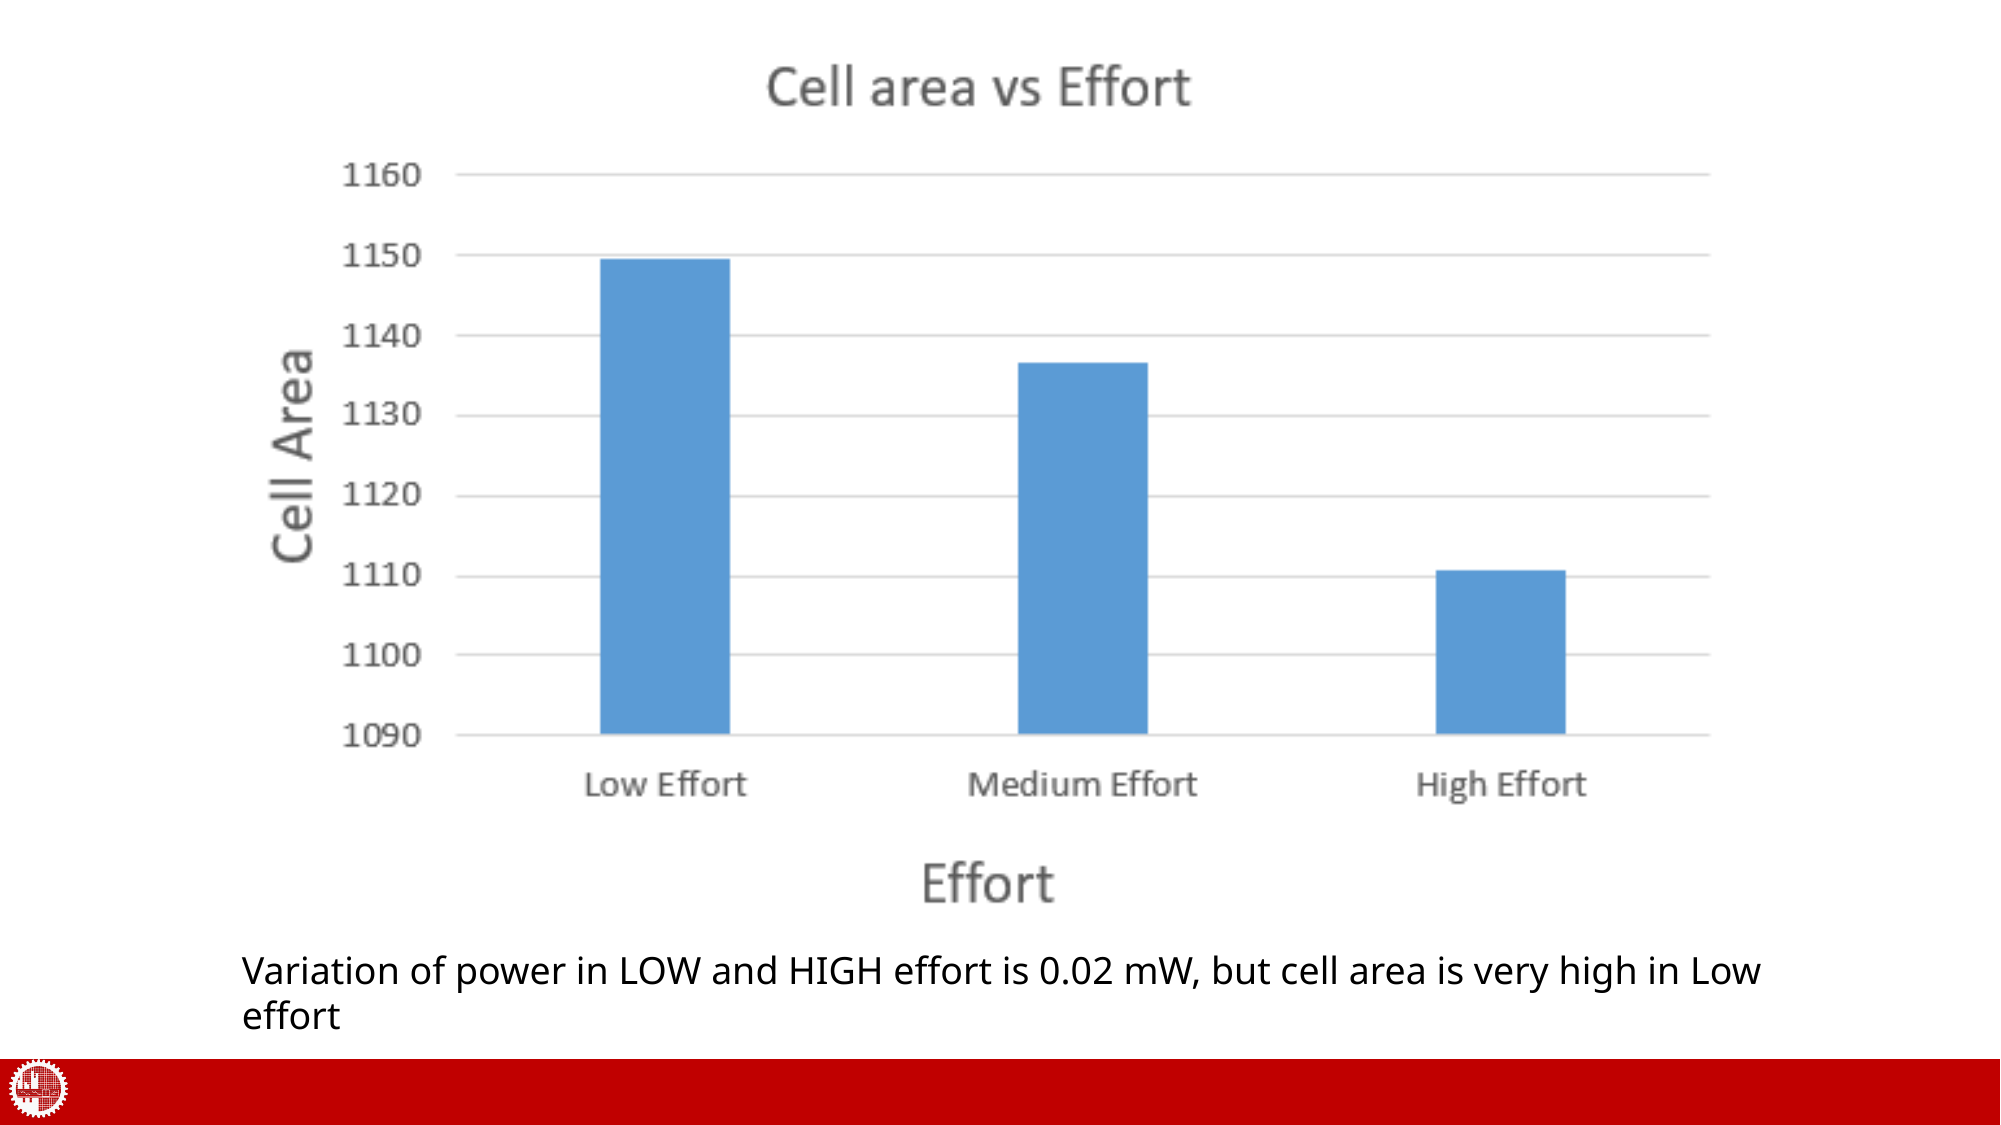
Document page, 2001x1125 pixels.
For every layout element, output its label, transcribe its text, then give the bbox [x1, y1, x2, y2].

text_box Variation of power in LOW and HIGH effort is 0.02 mW, but cell area is very high in Low effort [227, 939, 1876, 1045]
picture [204, 21, 1743, 937]
picture [8, 1059, 71, 1118]
